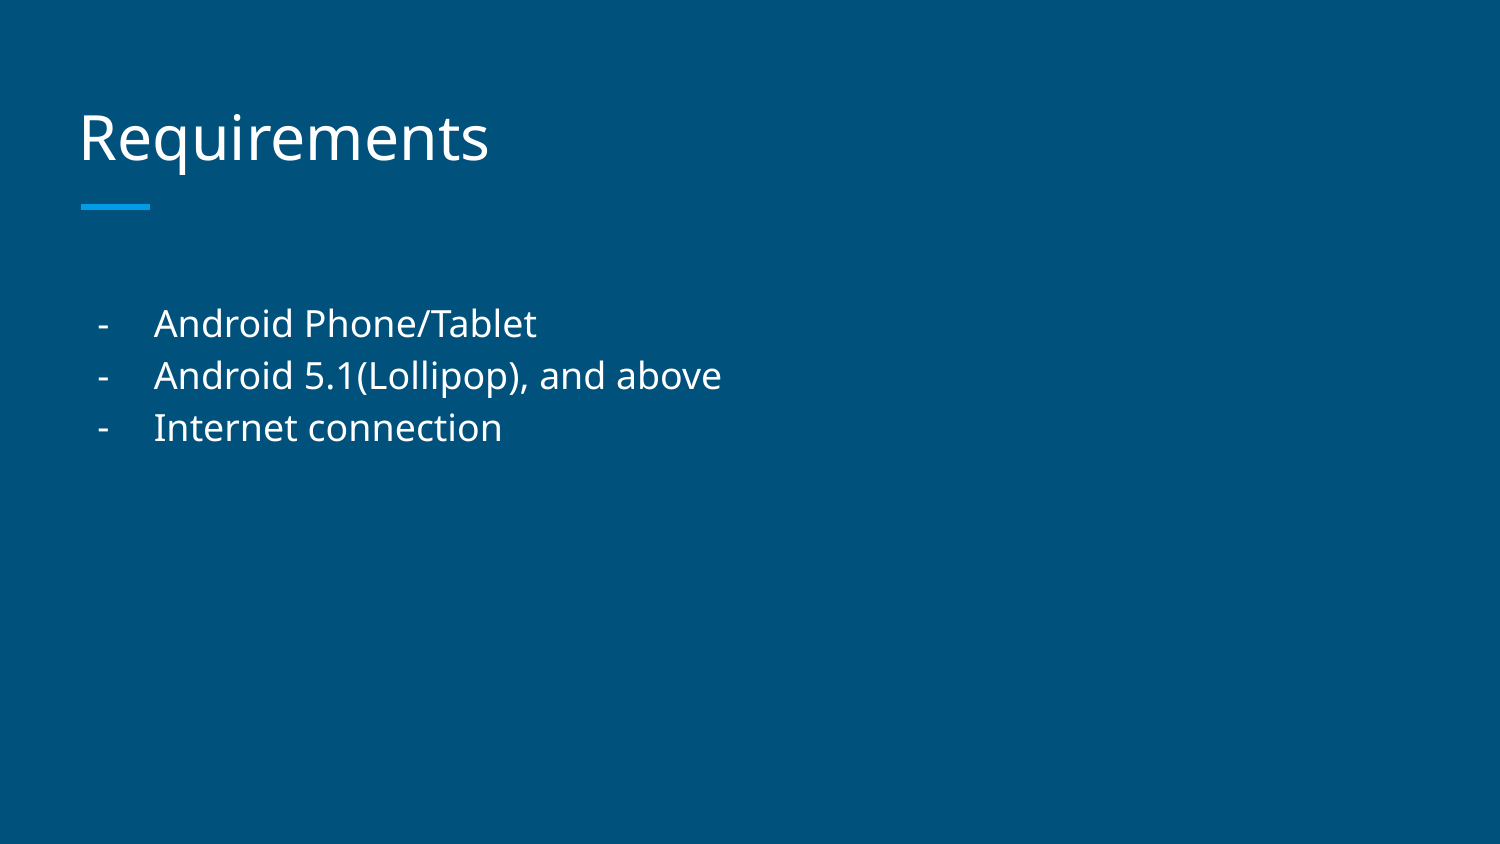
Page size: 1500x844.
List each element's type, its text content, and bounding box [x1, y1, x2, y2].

list Android Phone/Tablet Android 5.1(Lollipop), and above Internet connection [63, 278, 1437, 784]
title Requirements [63, 75, 1437, 188]
